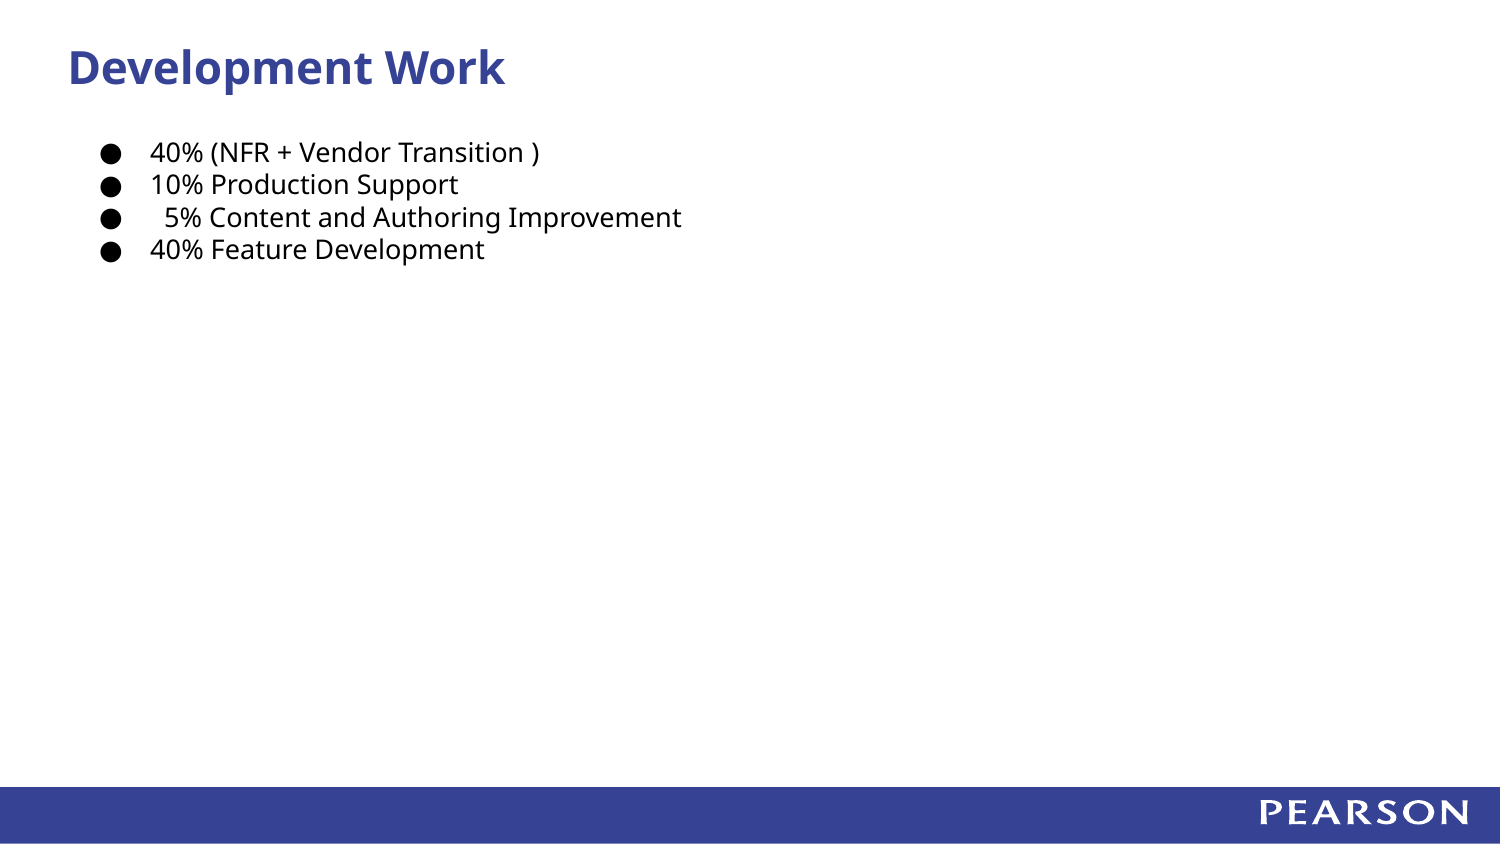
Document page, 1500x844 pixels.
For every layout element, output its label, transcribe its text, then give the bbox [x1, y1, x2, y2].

title Development Work [52, 24, 1403, 135]
text_box 40% (NFR + Vendor Transition ) 10% Production Support 5% Content and Authoring Improvement 40% Feature Development [60, 87, 1440, 801]
